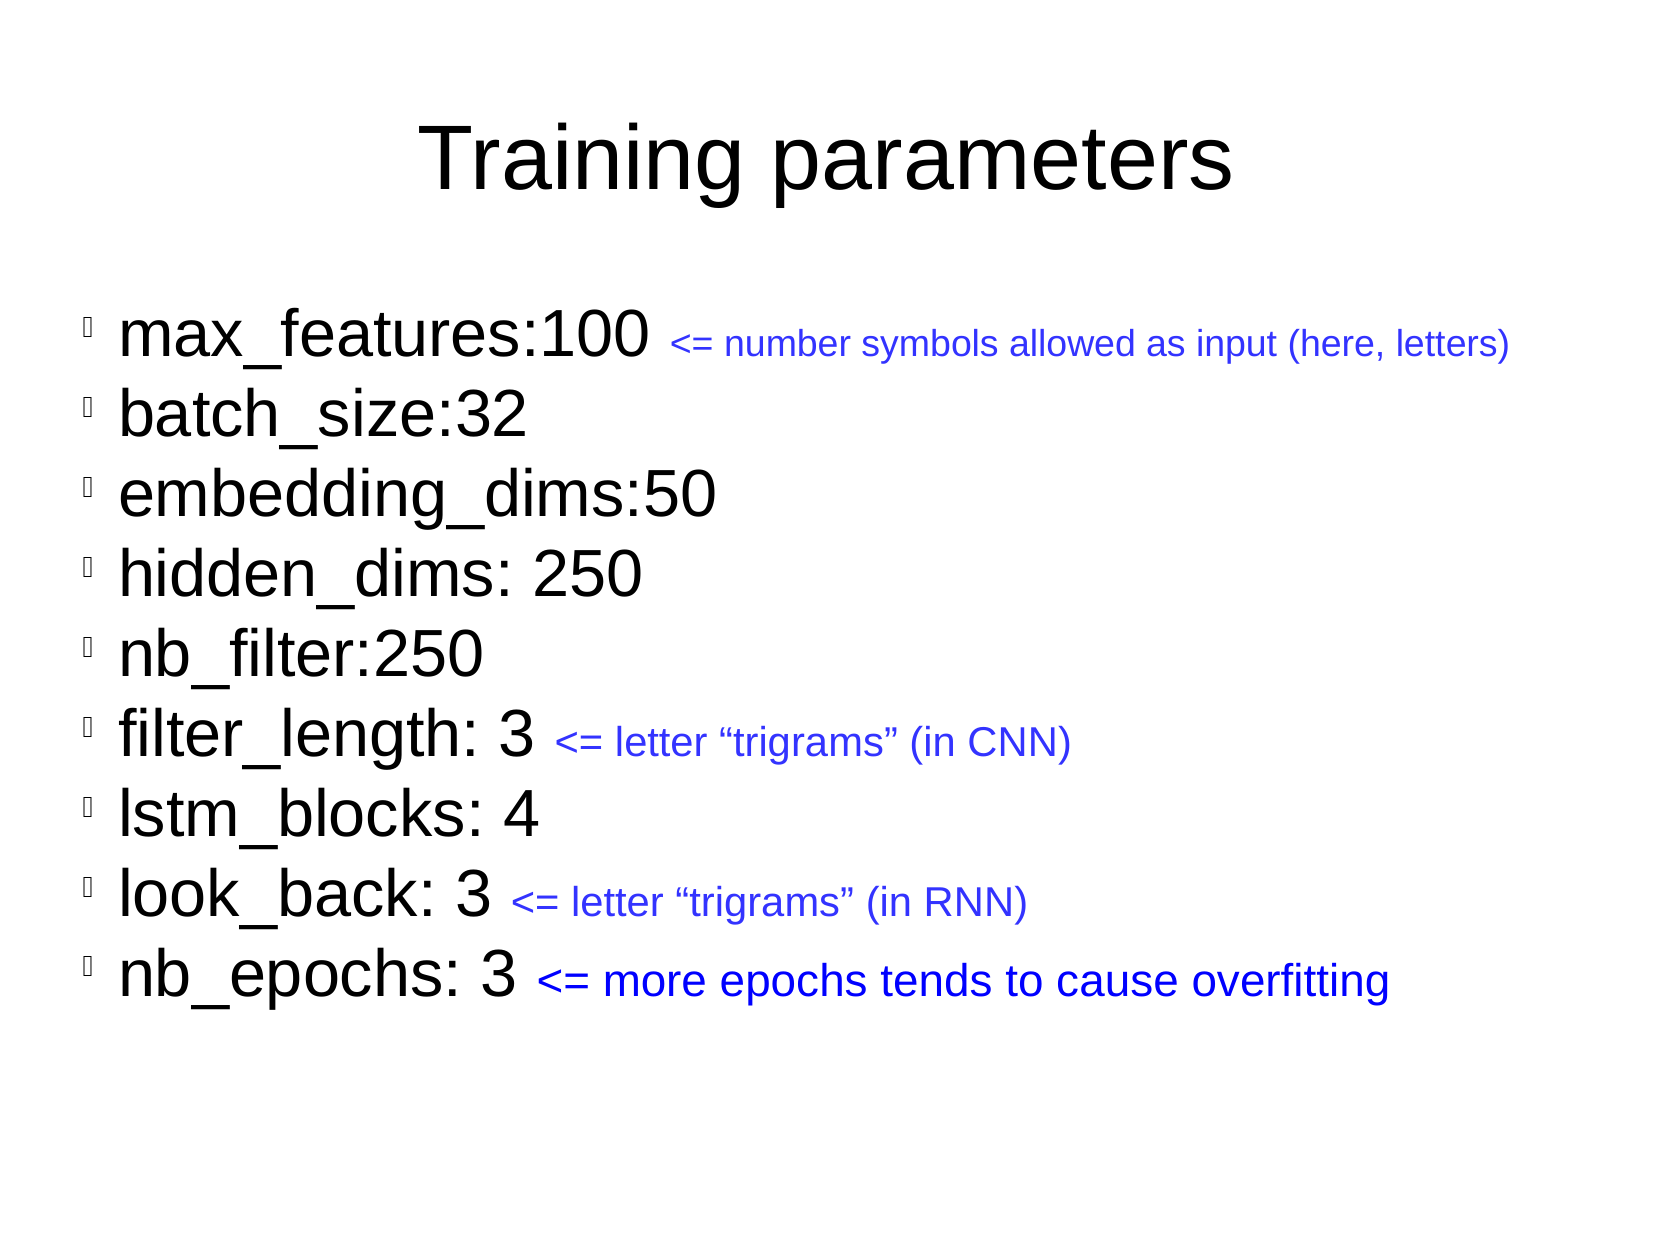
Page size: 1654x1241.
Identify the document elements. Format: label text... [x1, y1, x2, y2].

text_box max_features:100 <= number symbols allowed as input (here, letters) batch_size:32 embedding_dims:50 hidden_dims: 250 nb_filter:250 filter_length: 3 <= letter “trigrams” (in CNN) lstm_blocks: 4 look_back: 3 <= letter “trigrams” (in RNN) nb_epochs: 3 <= more epochs tends to cause overfitting [82, 290, 1571, 1010]
text_box Training parameters [82, 49, 1571, 257]
